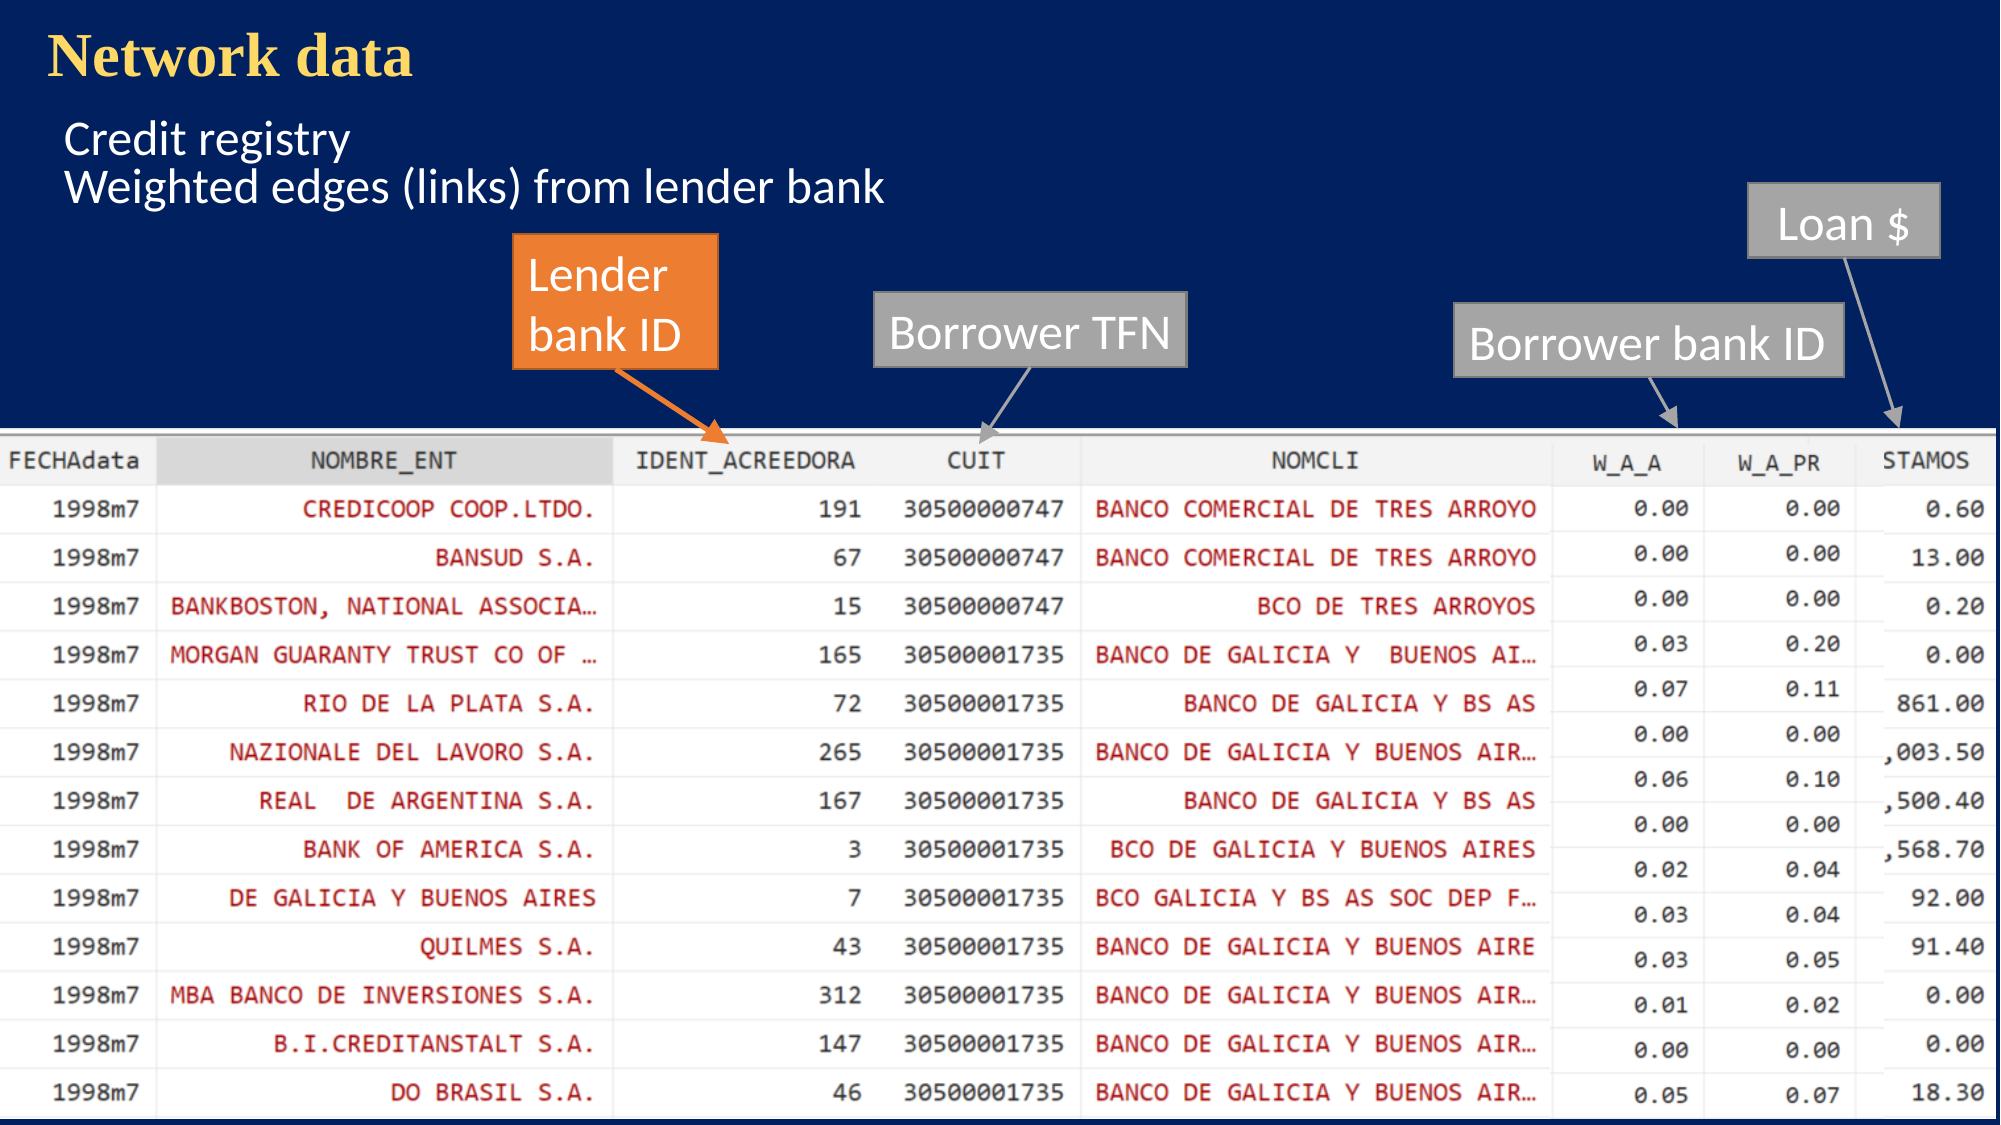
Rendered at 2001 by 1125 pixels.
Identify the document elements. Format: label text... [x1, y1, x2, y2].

text_box Borrower TFN [873, 291, 1188, 368]
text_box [979, 367, 1031, 445]
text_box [1844, 258, 1900, 429]
text_box Network data [32, 7, 429, 97]
text_box Lender bank ID [512, 233, 719, 370]
text_box Loan $ [1747, 182, 1941, 259]
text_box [615, 370, 730, 445]
picture [0, 428, 1996, 1119]
text_box Weighted edges (links) from lender bank [49, 145, 1000, 221]
text_box Credit registry [49, 97, 730, 145]
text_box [1649, 378, 1678, 429]
text_box Borrower bank ID [1453, 302, 1844, 378]
